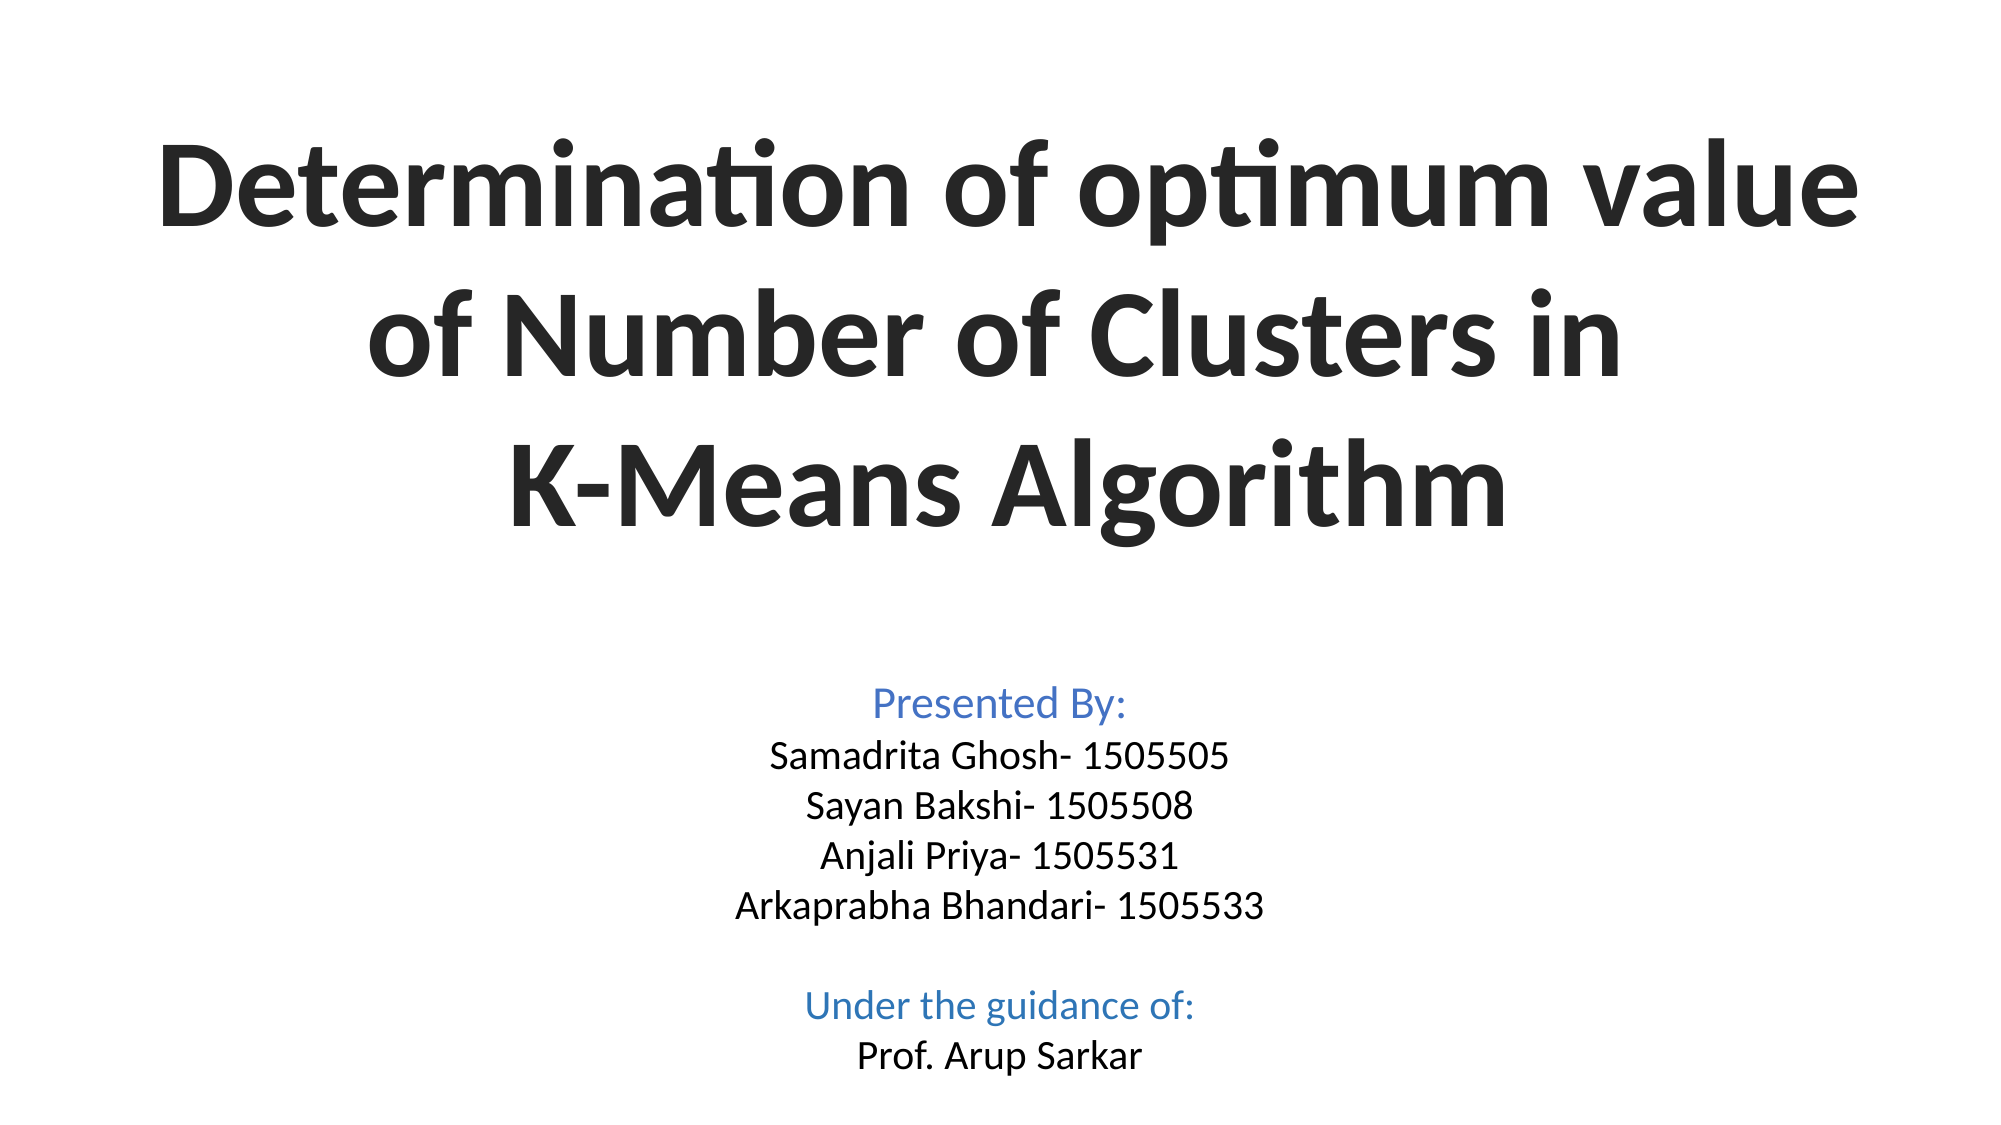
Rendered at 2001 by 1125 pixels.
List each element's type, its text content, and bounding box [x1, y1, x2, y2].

text_box Presented By: Samadrita Ghosh- 1505505 Sayan Bakshi- 1505508 Anjali Priya- 1505531 Arkaprabha Bhandari- 1505533 Under the guidance of: Prof. Arup Sarkar [513, 665, 1487, 1086]
text_box Determination of optimum value of Number of Clusters in K-Means Algorithm [81, 93, 1939, 559]
